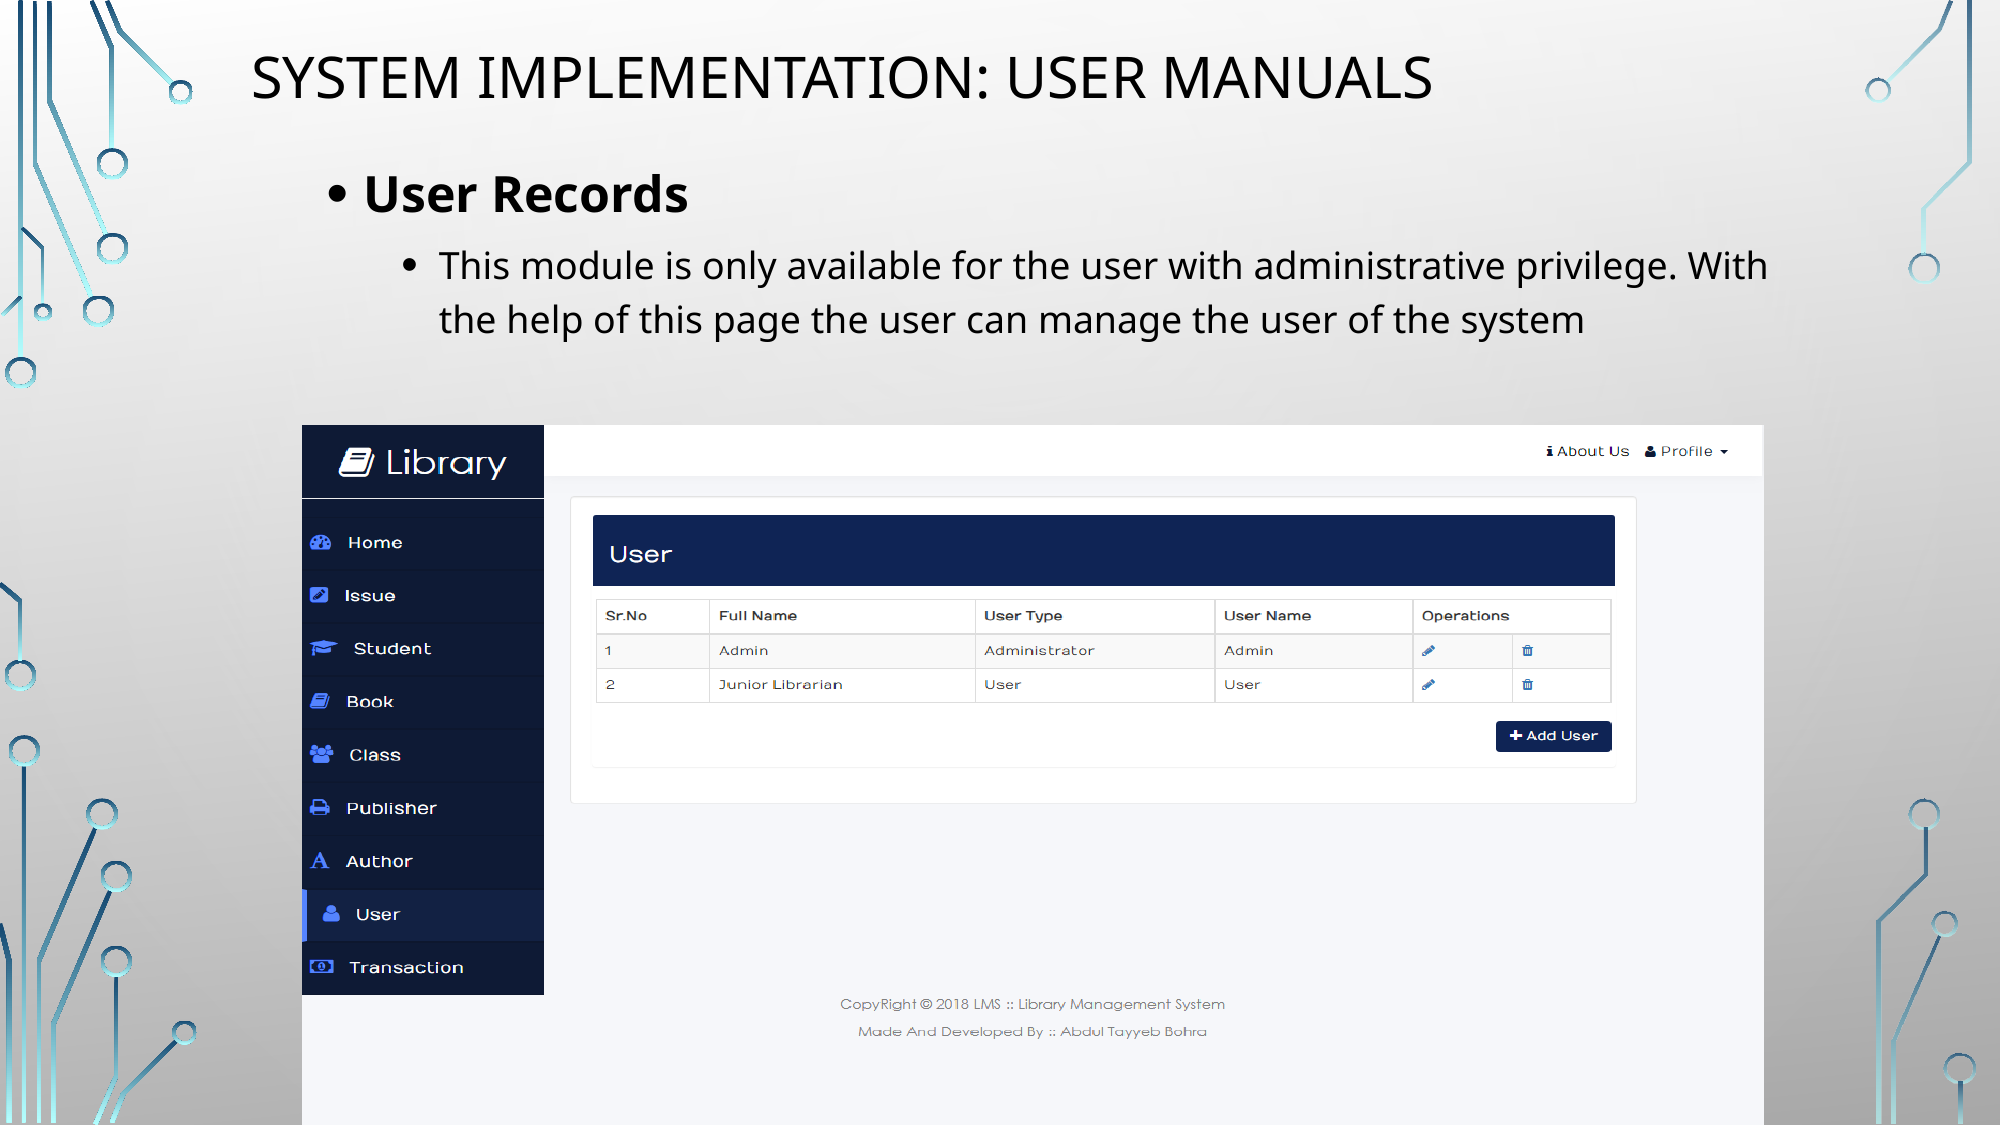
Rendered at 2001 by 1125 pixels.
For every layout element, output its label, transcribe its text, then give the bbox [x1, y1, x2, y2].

title System Implementation: User Manuals [236, 41, 1862, 120]
picture [302, 425, 1765, 1125]
list User Records This module is only available for the user with administrative privilege. With the help of this page the user can manage the user of the system [236, 143, 1851, 1123]
